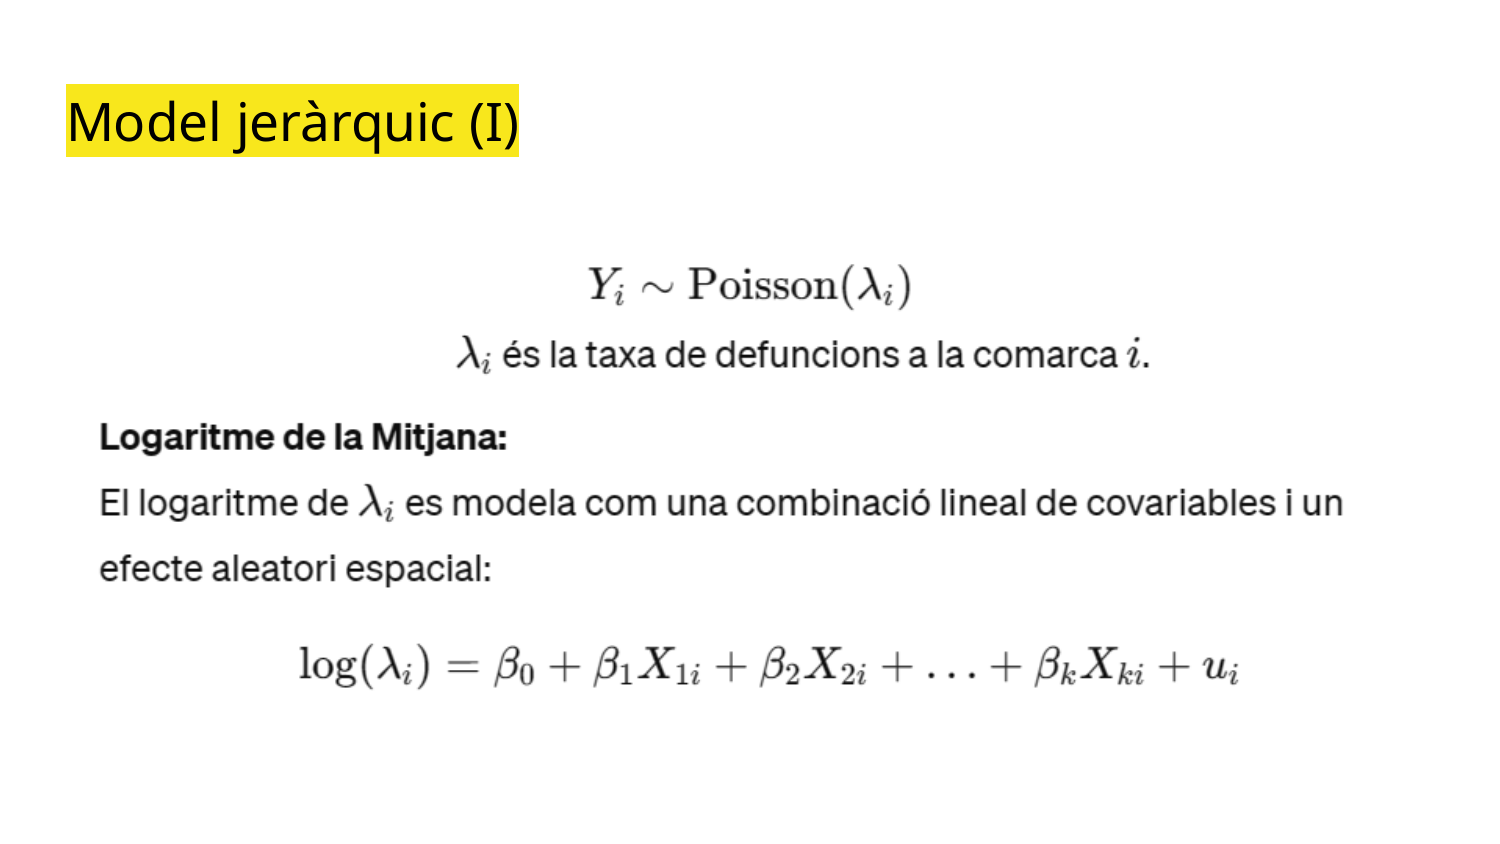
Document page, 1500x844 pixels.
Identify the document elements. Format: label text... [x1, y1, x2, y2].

picture [450, 252, 1157, 383]
title Model jeràrquic (I) [51, 72, 1449, 167]
picture [79, 414, 1365, 742]
